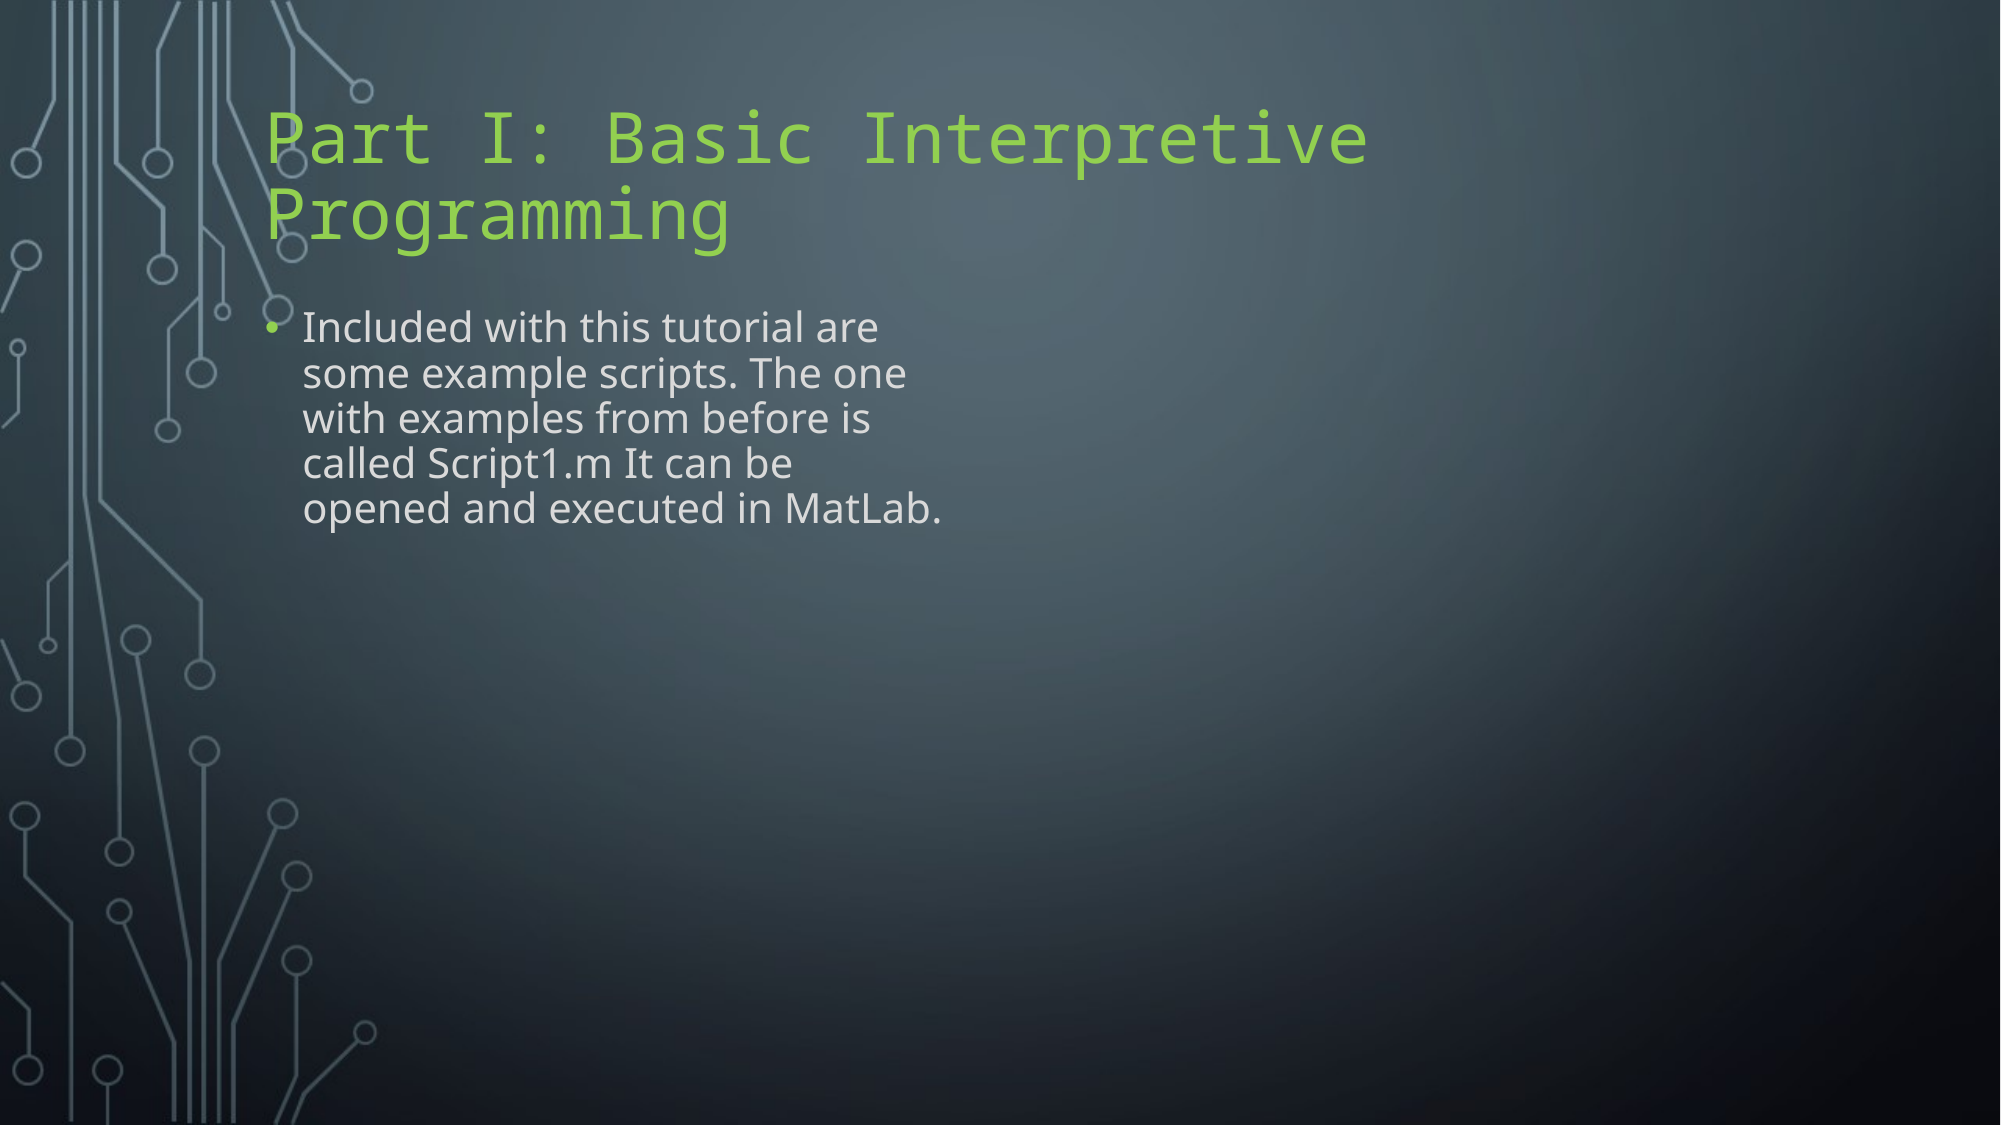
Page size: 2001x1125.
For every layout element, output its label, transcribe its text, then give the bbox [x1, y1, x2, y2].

list Included with this tutorial are some example scripts. The one with examples from before is called Script1.m It can be opened and executed in MatLab. [249, 299, 963, 1000]
title Part I: Basic Interpretive Programming [249, 75, 1750, 263]
picture [0, 0, 2001, 1125]
